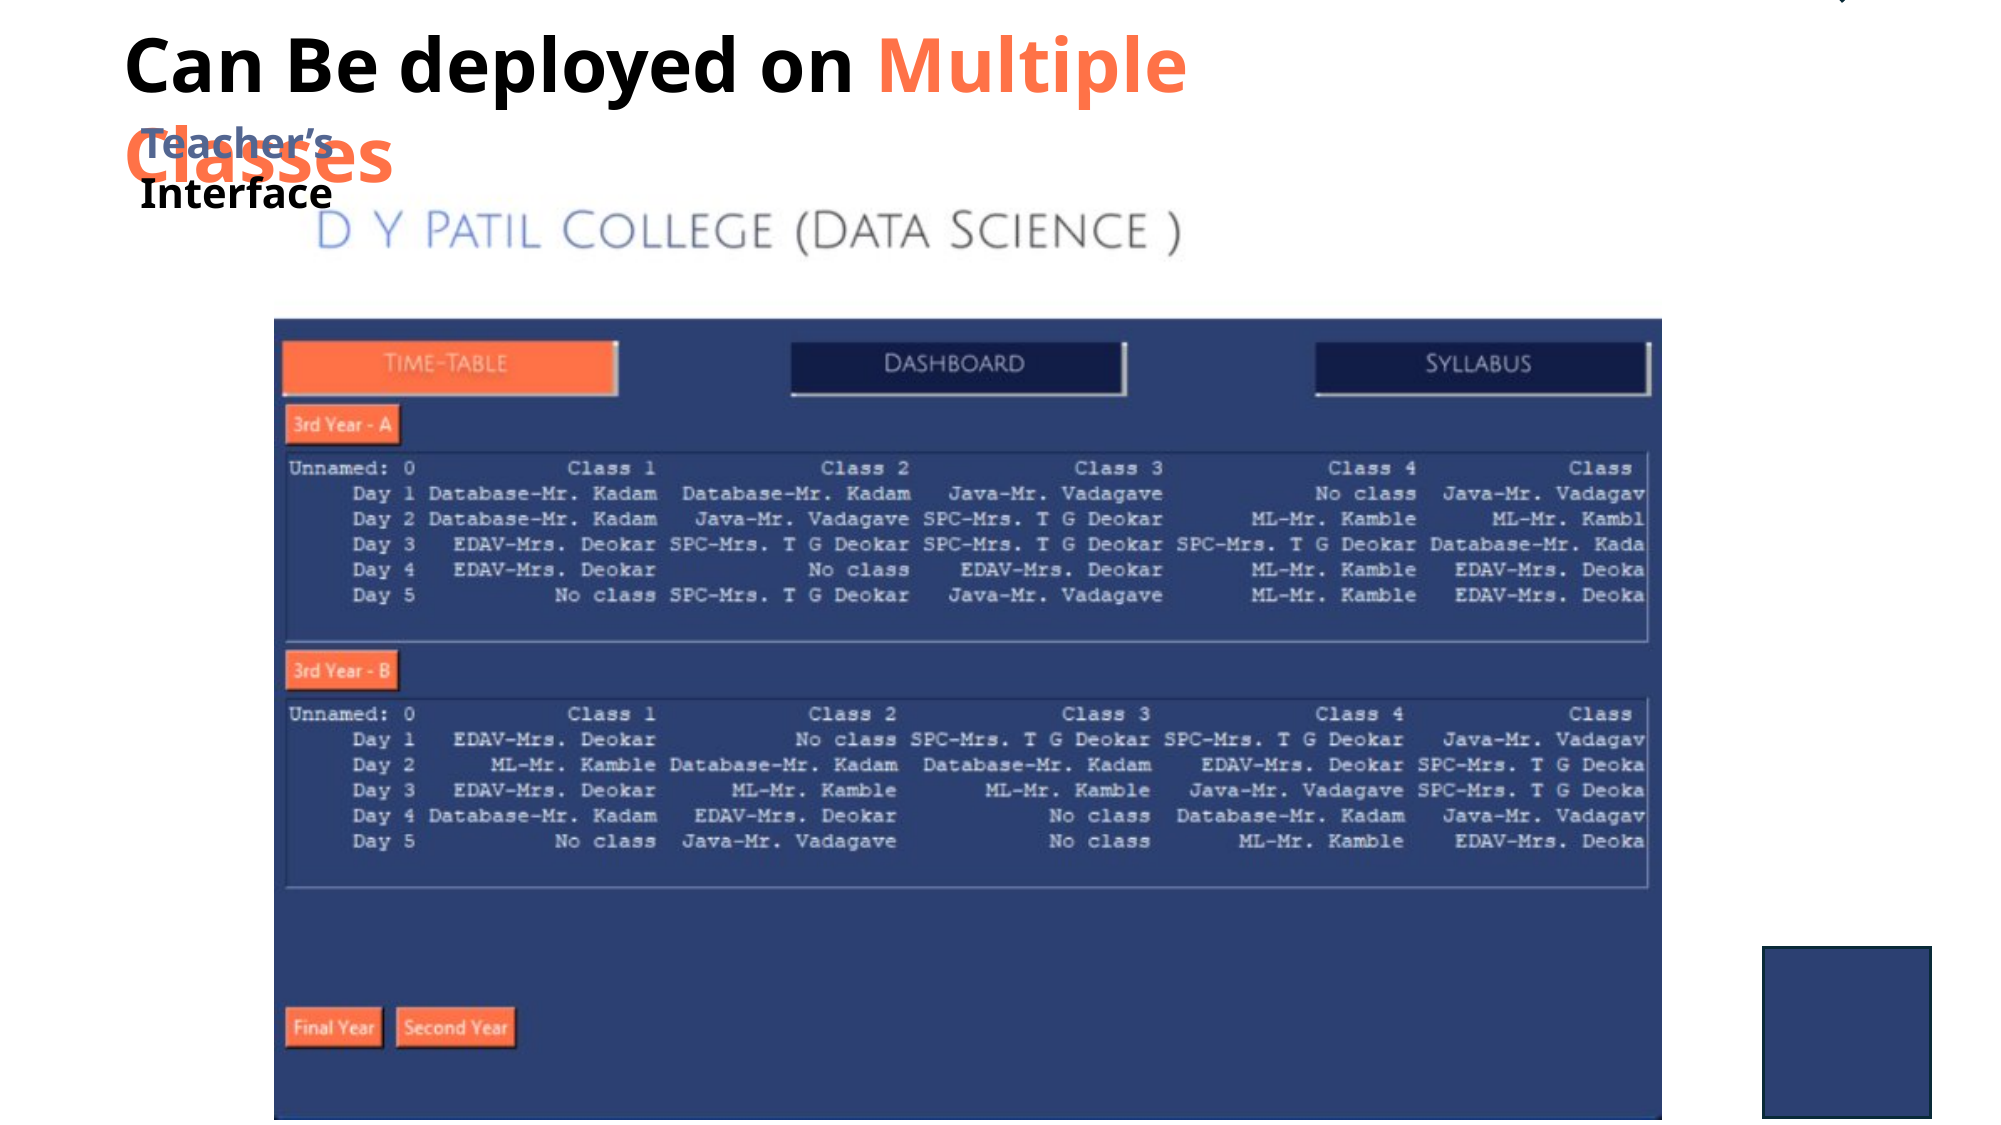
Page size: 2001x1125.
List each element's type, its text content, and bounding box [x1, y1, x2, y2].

picture [273, 167, 1663, 1121]
text_box [1762, 946, 1932, 1119]
text_box Teacher’s Interface [125, 109, 528, 225]
text_box Can Be deployed on Multiple Classes [108, 10, 1460, 206]
